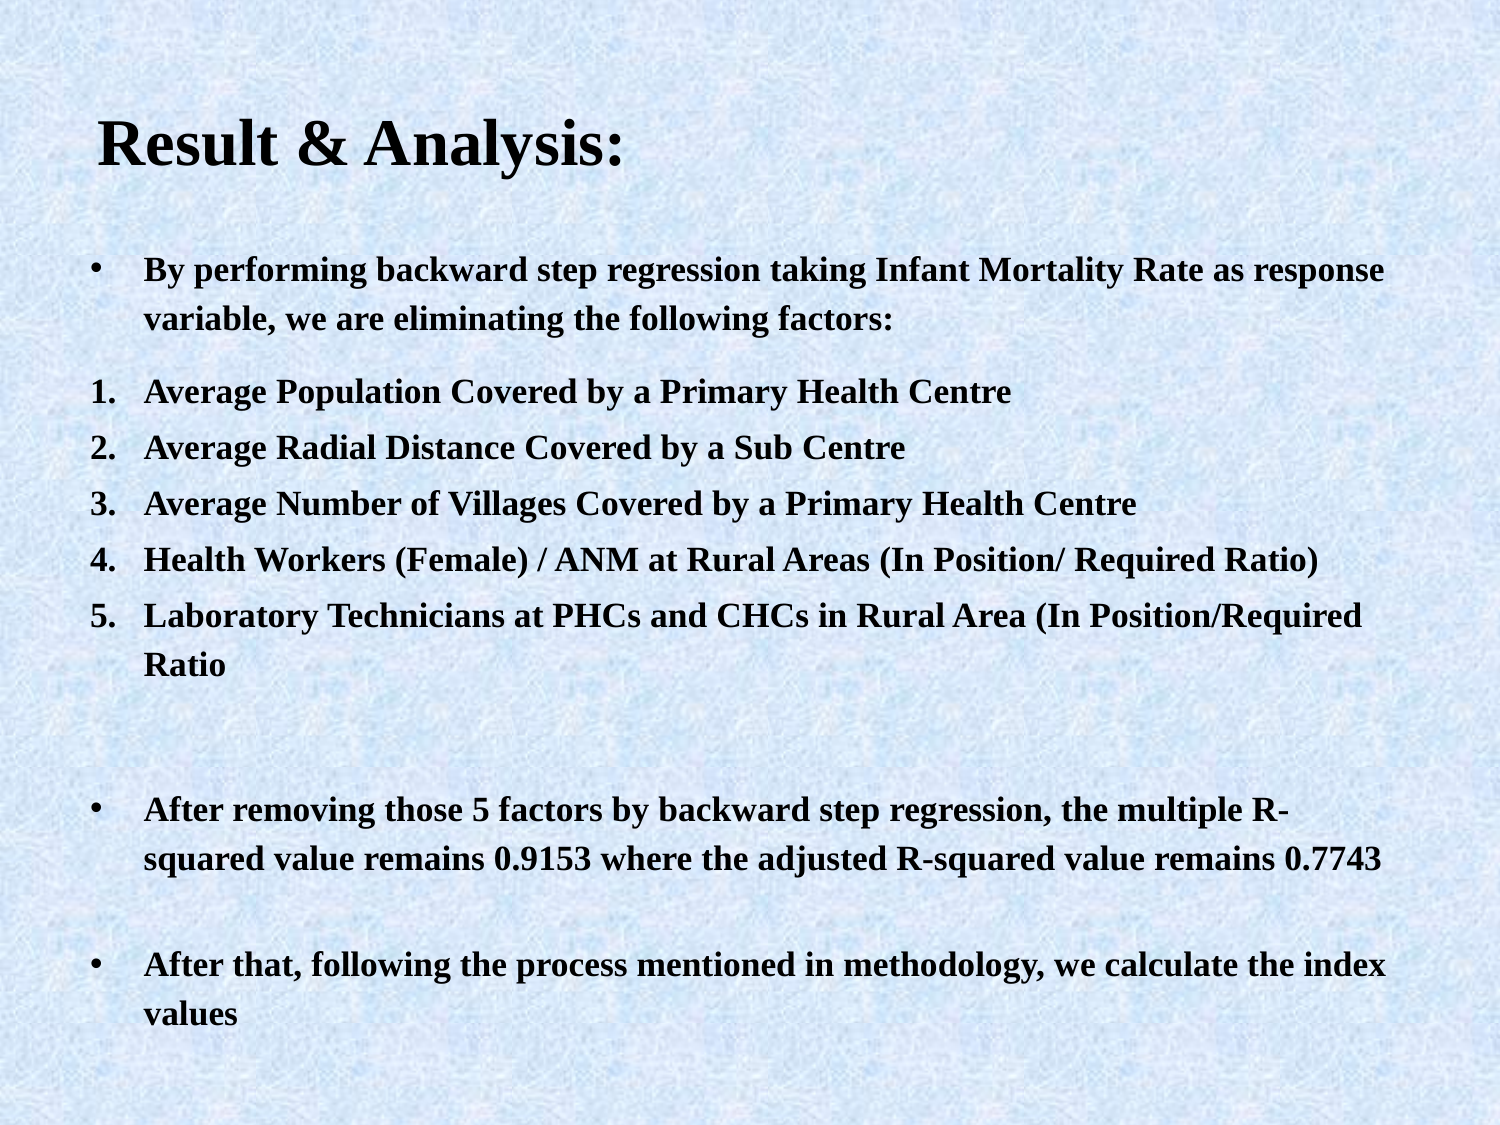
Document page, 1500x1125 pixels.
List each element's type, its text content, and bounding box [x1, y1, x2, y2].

picture [0, 0, 1500, 1125]
list By performing backward step regression taking Infant Mortality Rate as response variable, we are eliminating the following factors: Average Population Covered by a Primary Health Centre Average Radial Distance Covered by a Sub Centre Average Number of Villages Covered by a Primary Health Centre Health Workers (Female) / ANM at Rural Areas (In Position/ Required Ratio) Laboratory Technicians at PHCs and CHCs in Rural Area (In Position/Required Ratio After removing those 5 factors by backward step regression, the multiple R-squared value remains 0.9153 where the adjusted R-squared value remains 0.7743 After that, following the process mentioned in methodology, we calculate the index values [75, 232, 1425, 1050]
title Result & Analysis: [75, 45, 650, 232]
